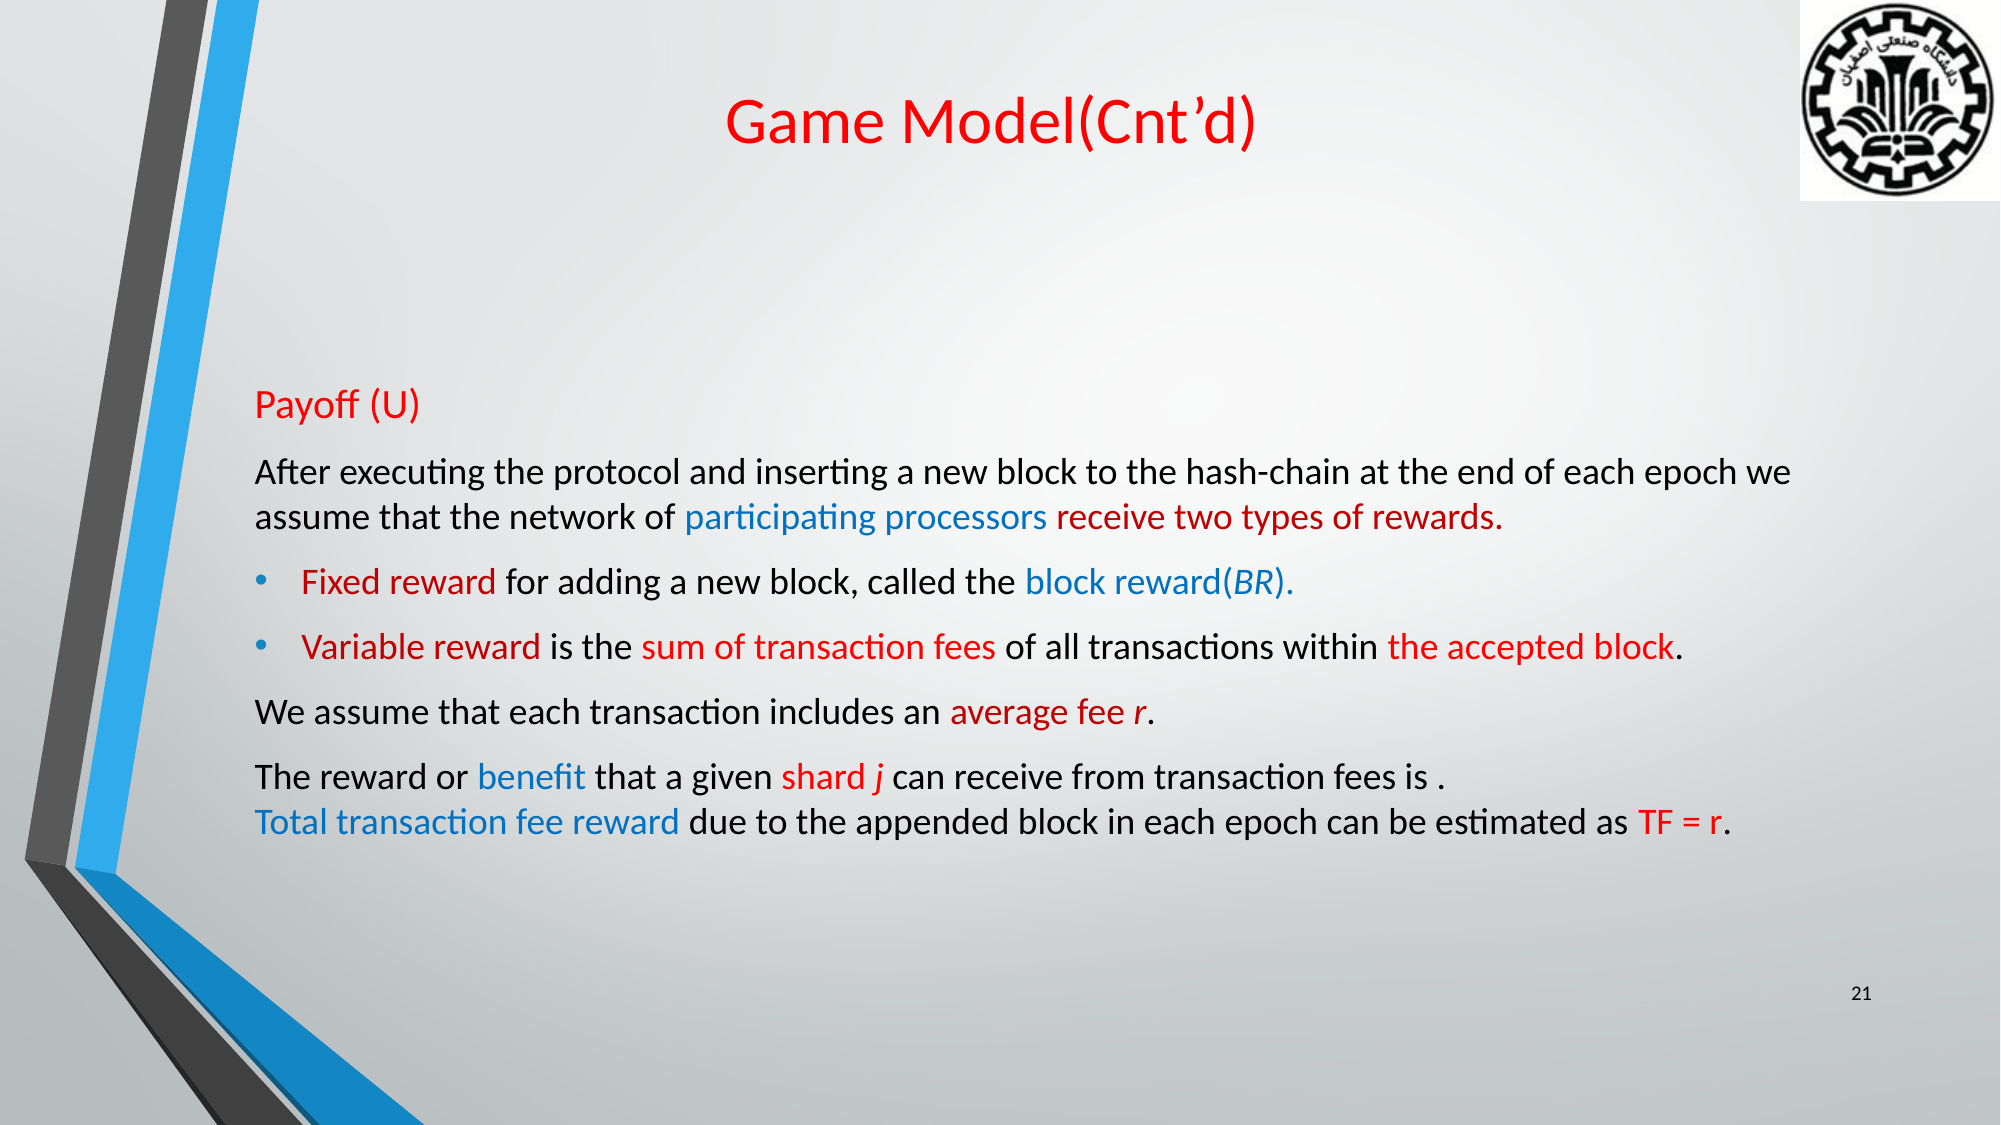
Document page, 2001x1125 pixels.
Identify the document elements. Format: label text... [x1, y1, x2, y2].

picture [1800, 0, 2000, 201]
slide_number 21 [1796, 962, 1887, 1023]
text_box Game Model(Cnt’d) [203, 63, 1797, 170]
